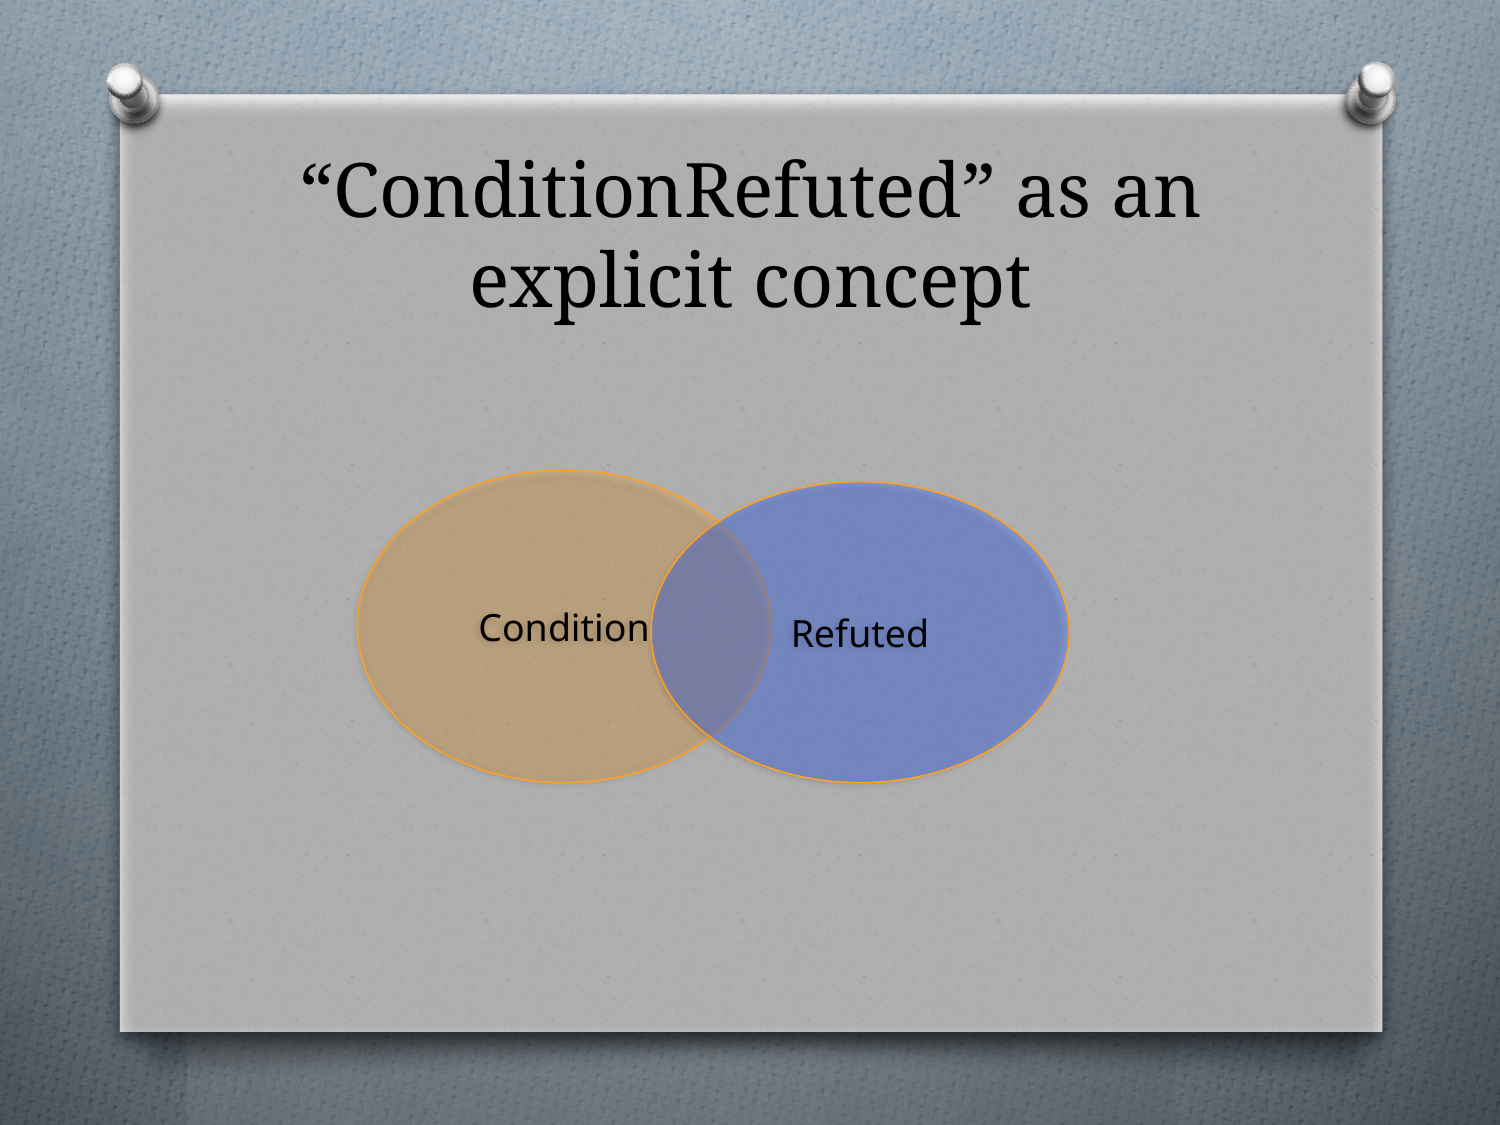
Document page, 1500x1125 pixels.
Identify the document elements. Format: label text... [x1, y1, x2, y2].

picture [75, 29, 198, 153]
text_box Condition [356, 469, 717, 784]
title “ConditionRefuted” as an explicit concept [179, 134, 1323, 332]
text_box Refuted [650, 480, 1070, 784]
picture [1317, 35, 1439, 156]
